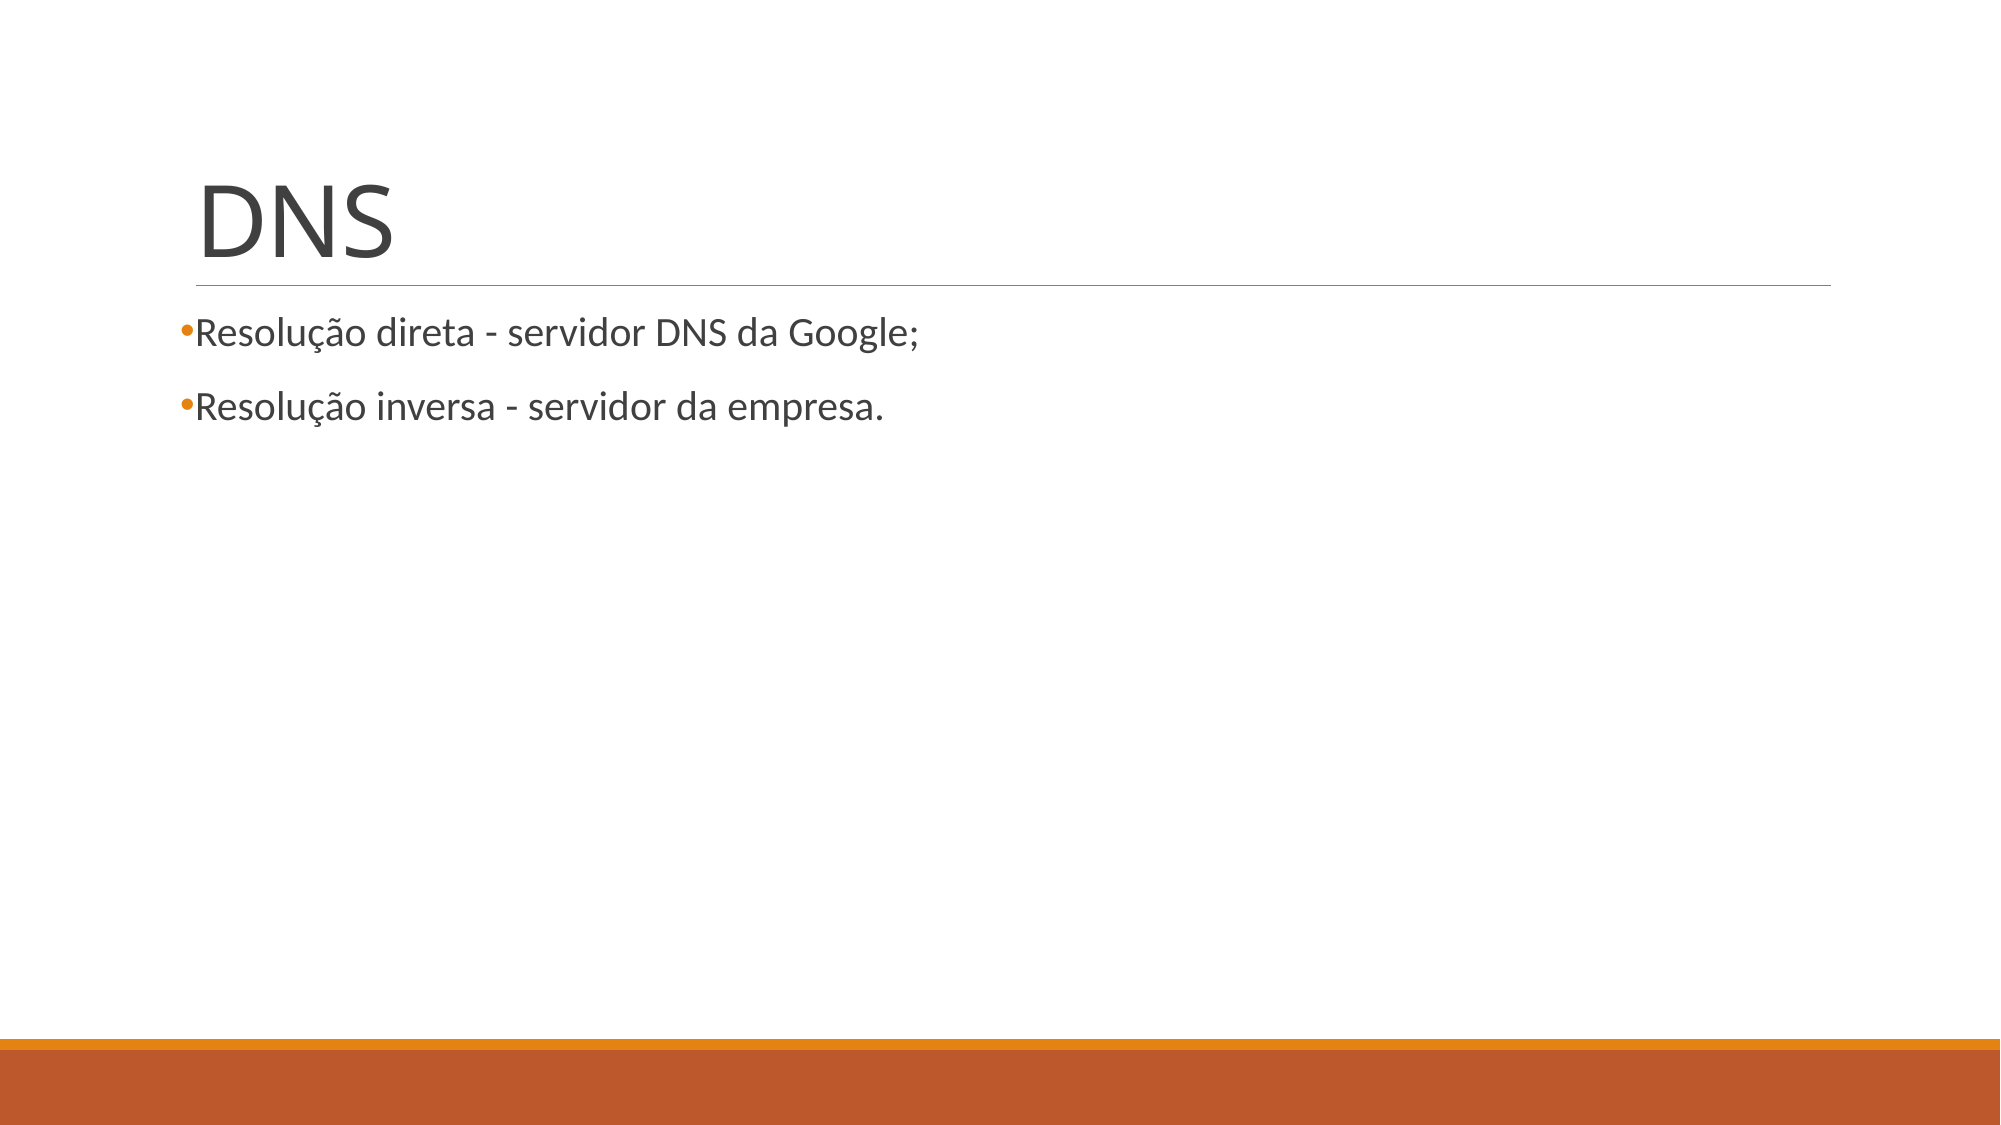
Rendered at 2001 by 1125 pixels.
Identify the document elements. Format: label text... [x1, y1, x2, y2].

title DNS [180, 47, 1830, 285]
list Resolução direta - servidor DNS da Google; Resolução inversa - servidor da empresa. [180, 302, 1830, 963]
